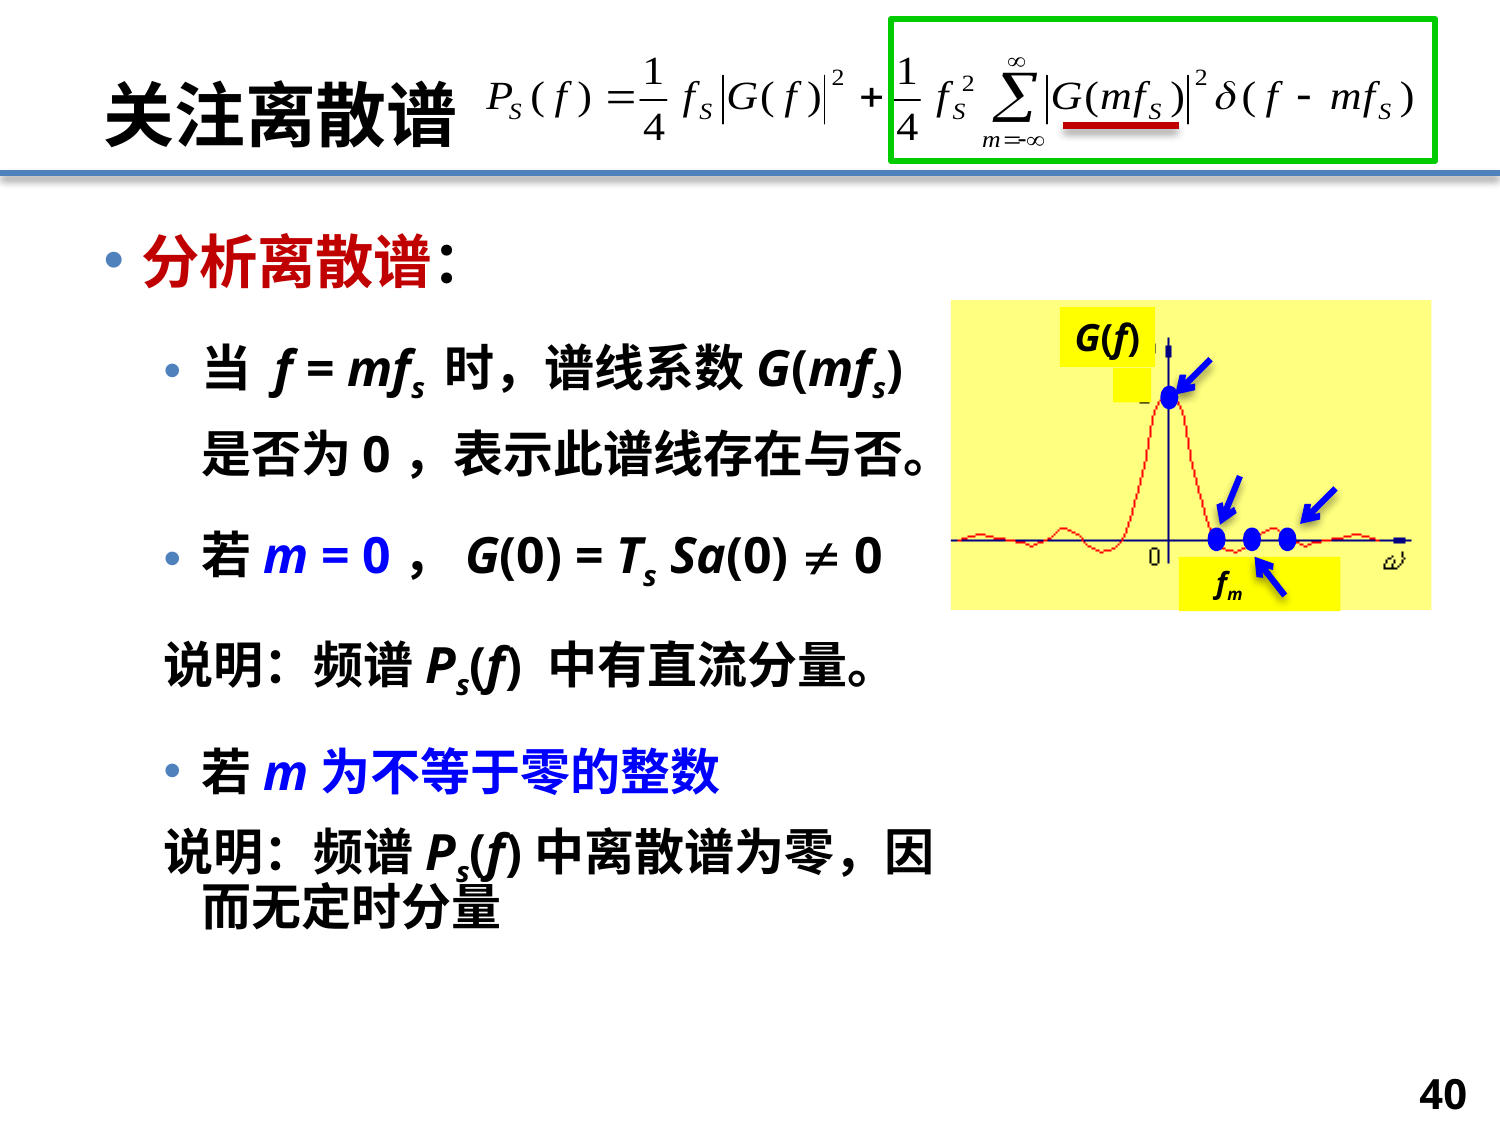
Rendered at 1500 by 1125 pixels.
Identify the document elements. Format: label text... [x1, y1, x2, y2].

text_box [1299, 488, 1336, 525]
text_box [1219, 475, 1241, 525]
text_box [478, 42, 1424, 157]
title 关注离散谱 [88, 30, 888, 164]
slide_number 40 [1379, 1075, 1483, 1118]
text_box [1254, 556, 1286, 596]
picture [950, 299, 1432, 610]
text_box [888, 16, 1438, 164]
list 分析离散谱： 当 f = mfs 时，谱线系数G(mfs)是否为0，表示此谱线存在与否。 若m = 0，G(0) = Ts Sa(0)  0 说明：频谱Ps(f) 中有直流分量。 若m为不等于零的整数 说明：频谱Ps(f)中离散谱为零，因而无定时分量 [88, 196, 951, 1024]
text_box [1174, 358, 1211, 395]
